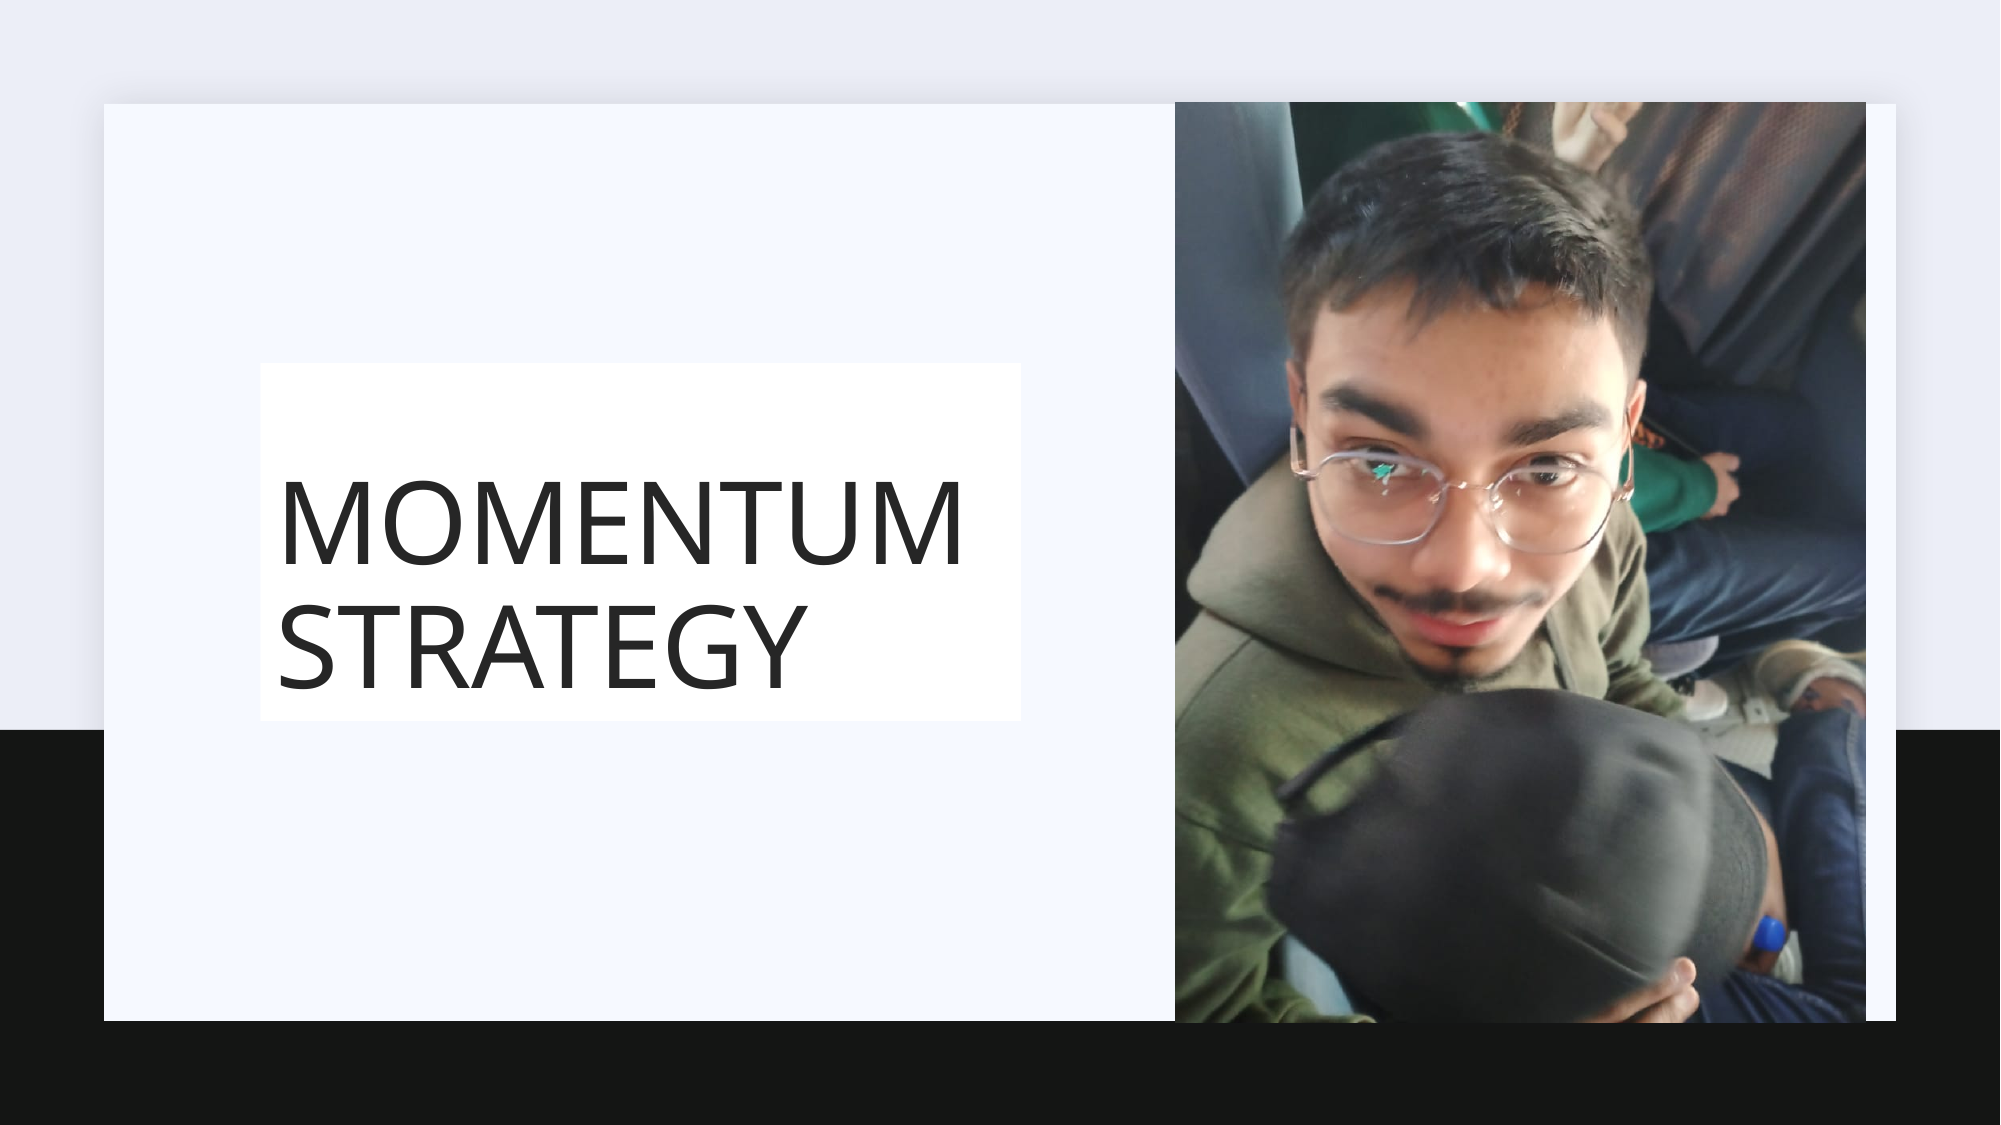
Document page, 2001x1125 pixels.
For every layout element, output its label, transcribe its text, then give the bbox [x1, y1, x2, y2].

title Momentum Strategy [260, 363, 1021, 721]
picture [1175, 102, 1866, 1023]
